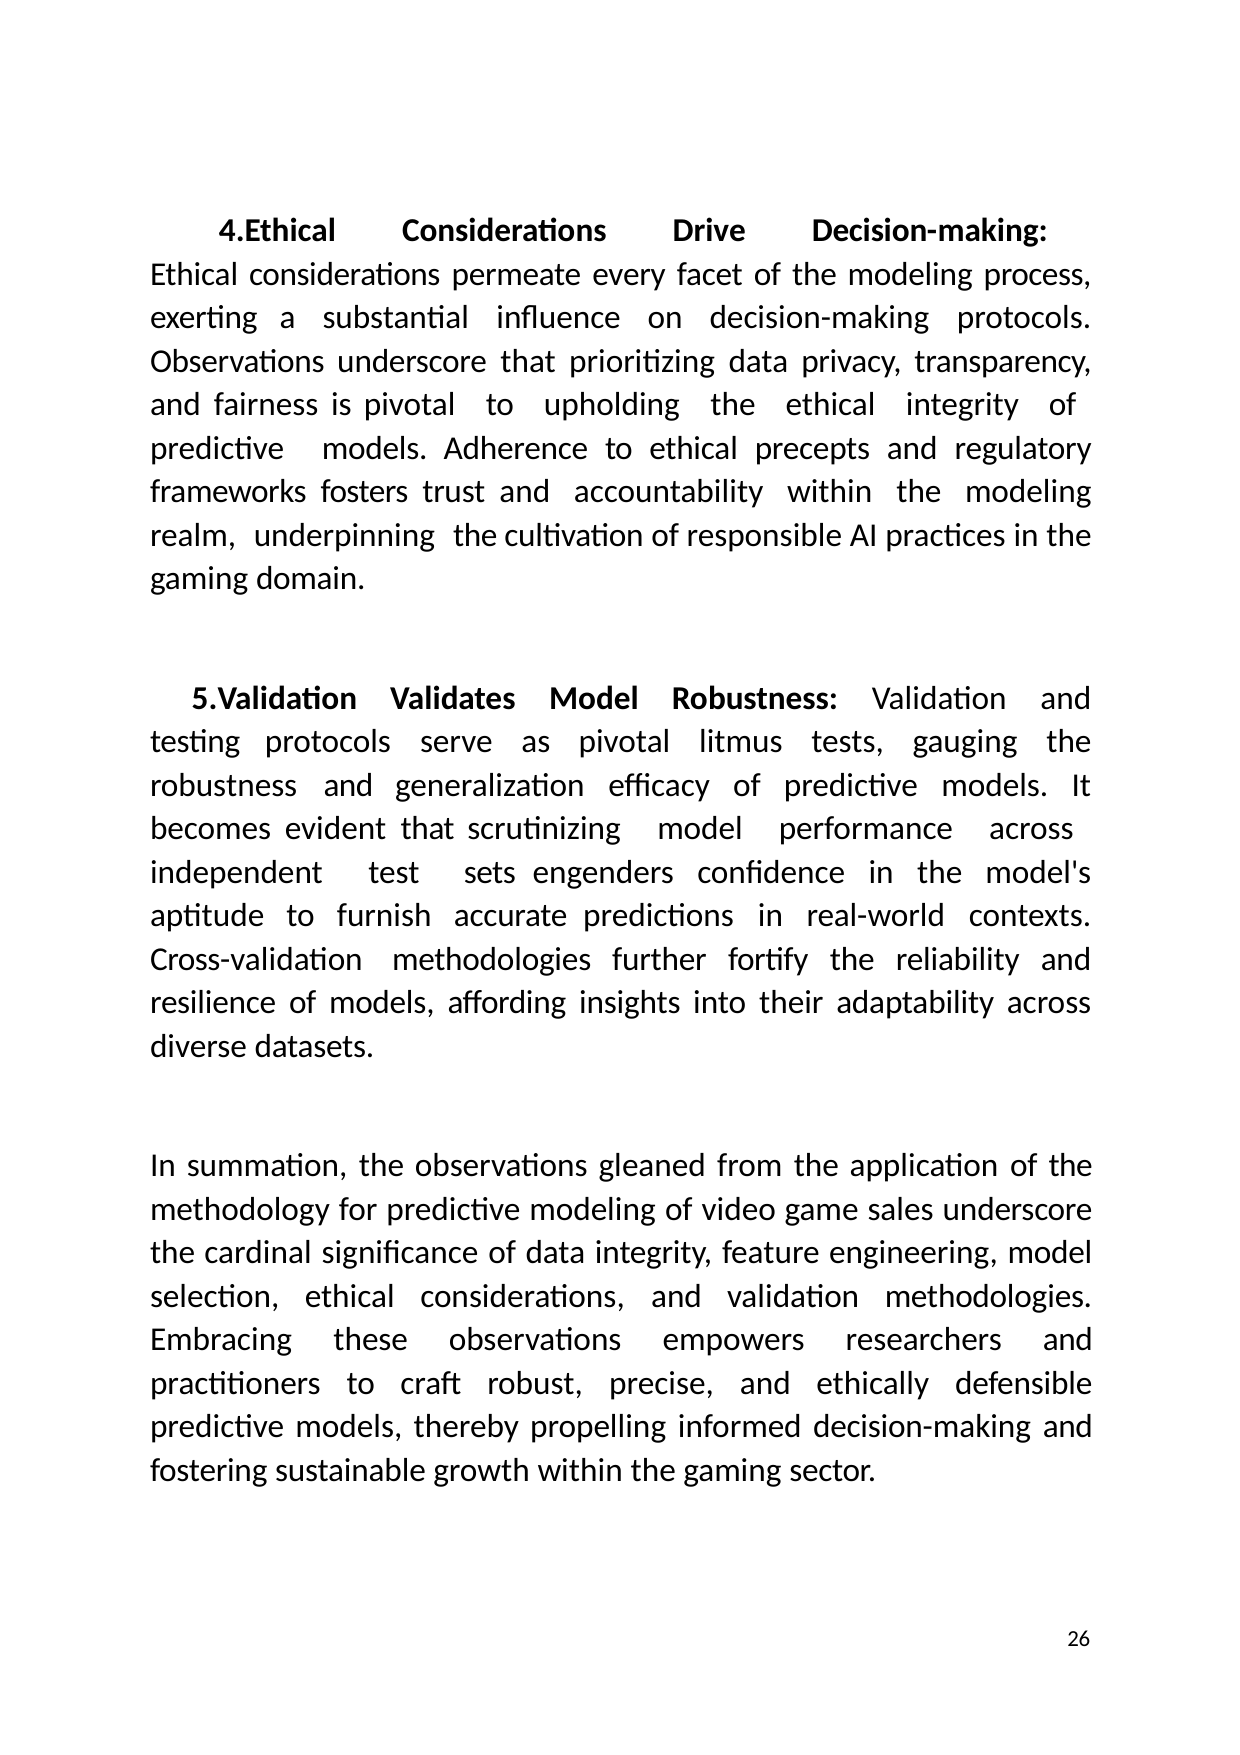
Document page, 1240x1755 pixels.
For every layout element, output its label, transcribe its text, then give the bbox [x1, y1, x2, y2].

text_box Ethical Considerations Drive Decision-making: Ethical considerations permeate every facet of the modeling process, exerting a substantial influence on decision-making protocols. Observations underscore that prioritizing data privacy, transparency, and fairness is pivotal to upholding the ethical integrity of predictive models. Adherence to ethical precepts and regulatory frameworks fosters trust and accountability within the modeling realm, underpinning the cultivation of responsible AI practices in the gaming domain. Validation Validates Model Robustness: Validation and testing protocols serve as pivotal litmus tests, gauging the robustness and generalization efficacy of predictive models. It becomes evident that scrutinizing model performance across independent test sets engenders confidence in the model's aptitude to furnish accurate predictions in real-world contexts. Cross-validation methodologies further fortify the reliability and resilience of models, affording insights into their adaptability across diverse datasets. In summation, the observations gleaned from the application of the methodology for predictive modeling of video game sales underscore the cardinal significance of data integrity, feature engineering, model selection, ethical considerations, and validation methodologies. Embracing these observations empowers researchers and practitioners to craft robust, precise, and ethically defensible predictive models, thereby propelling informed decision-making and fostering sustainable growth within the gaming sector. [147, 203, 1093, 1488]
slide_number 26 [1061, 1627, 1099, 1755]
